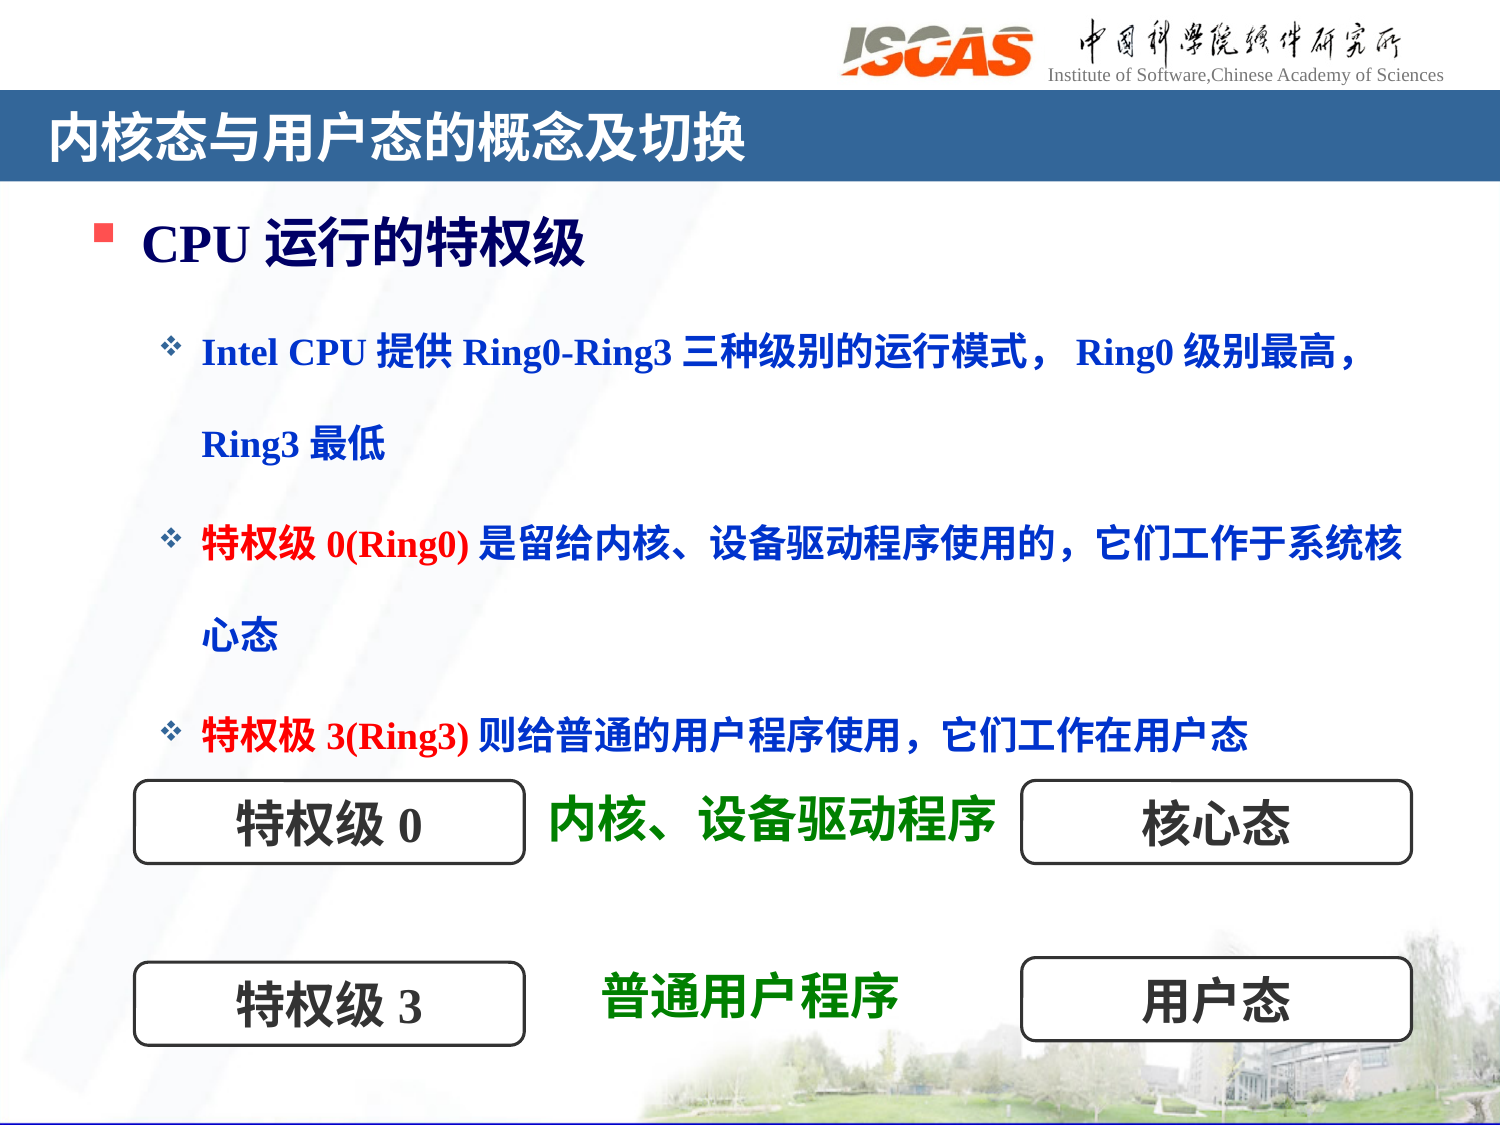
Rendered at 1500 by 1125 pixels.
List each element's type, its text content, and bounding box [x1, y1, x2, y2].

text_box 用户态 [1021, 957, 1412, 1041]
picture [0, 182, 1500, 1125]
title 内核态与用户态的概念及切换 [0, 89, 1500, 182]
list CPU运行的特权级 Intel CPU提供Ring0-Ring3三种级别的运行模式，Ring0级别最高，Ring3最低 特权级0(Ring0)是留给内核、设备驱动程序使用的，它们工作于系统核心态 特权极3(Ring3)则给普通的用户程序使用，它们工作在用户态 [73, 200, 1427, 740]
text_box 核心态 [1021, 780, 1412, 864]
picture [837, 18, 1045, 87]
picture [1077, 15, 1402, 71]
text_box 普通用户程序 [585, 957, 915, 1033]
text_box 内核、设备驱动程序 [533, 780, 1013, 856]
text_box 特权级0 [134, 780, 525, 864]
text_box 特权级3 [134, 962, 525, 1046]
